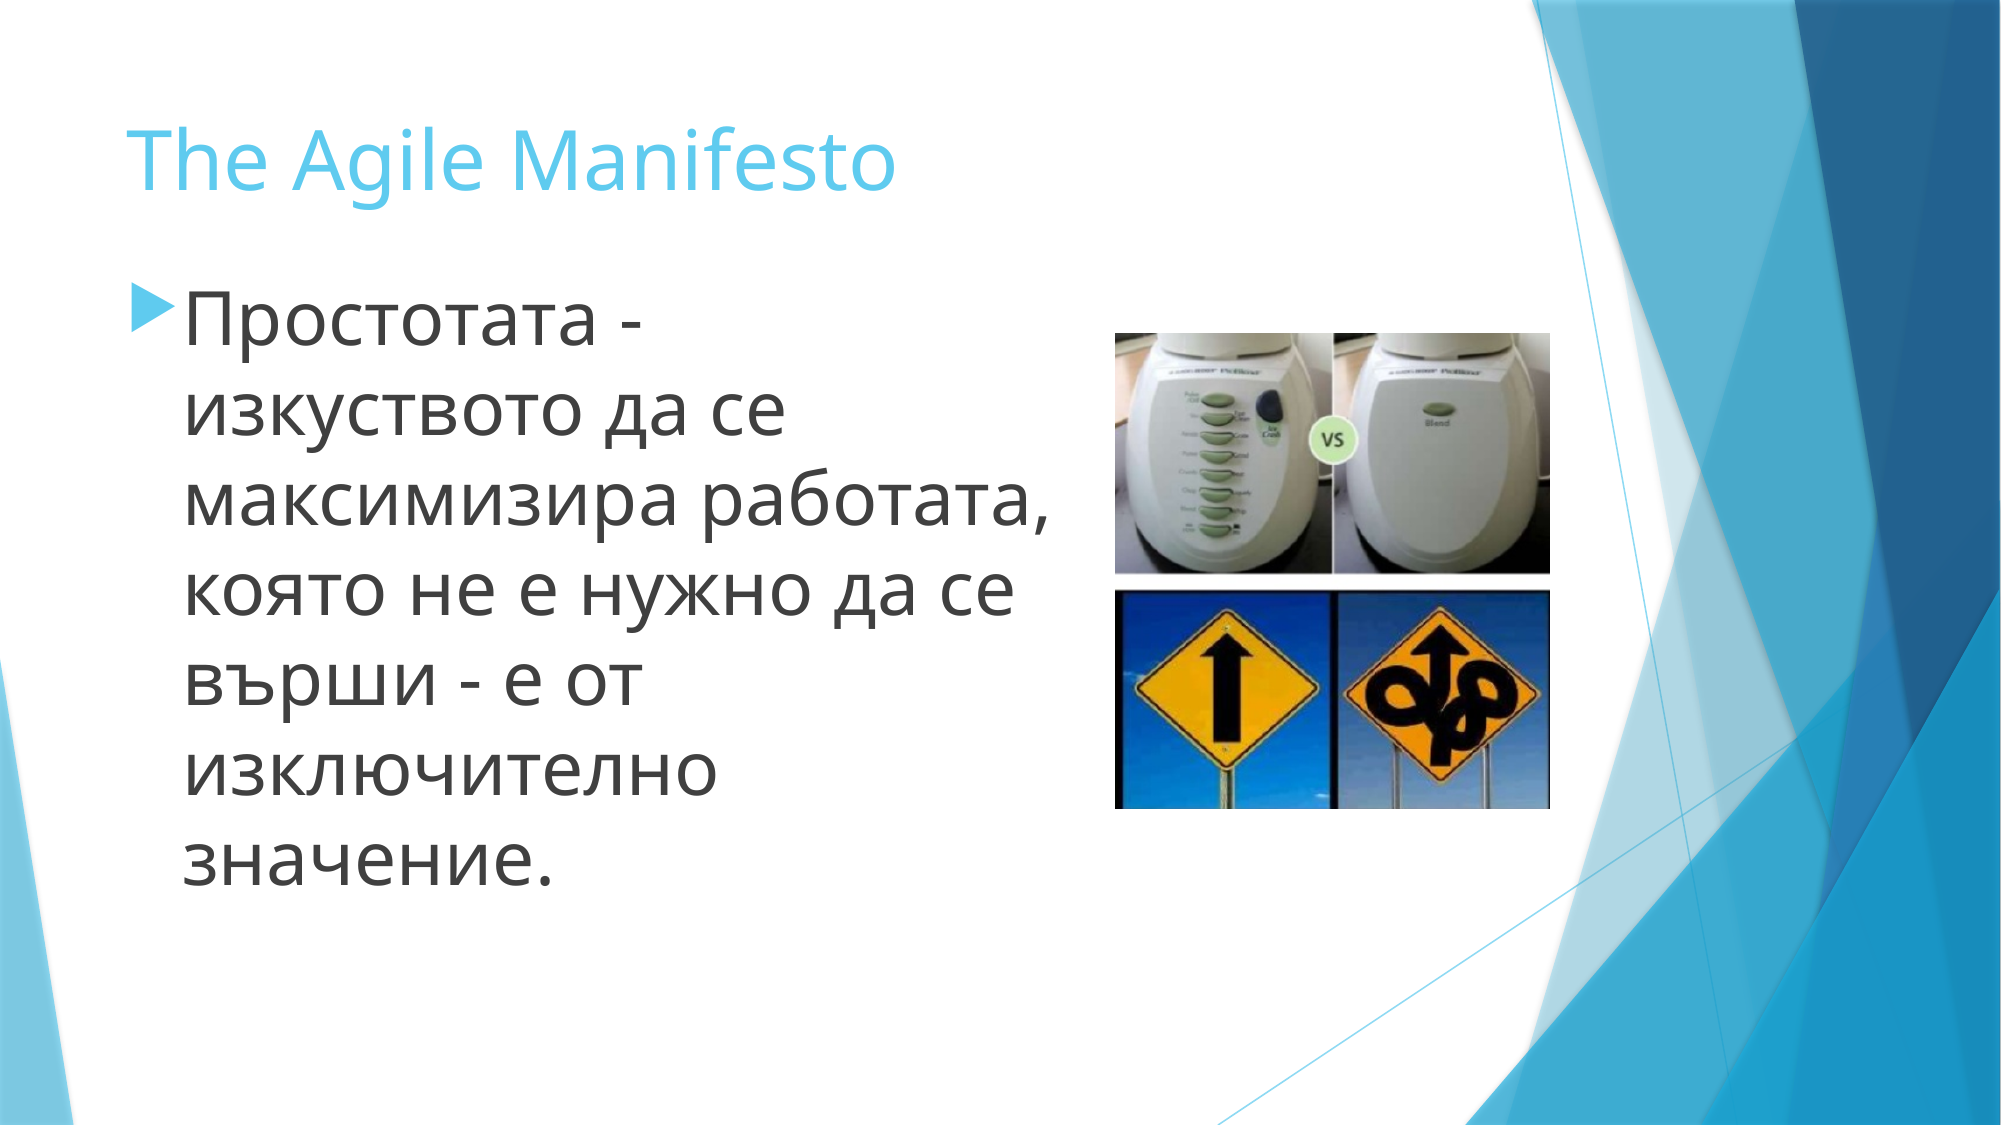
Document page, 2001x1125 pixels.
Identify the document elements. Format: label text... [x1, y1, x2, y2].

list Простотата - изкуството да се максимизира работата, която не е нужно да се върши - е от изключително значение. [111, 262, 1069, 1057]
title The Agile Manifesto [111, 99, 1522, 317]
picture [1114, 332, 1550, 809]
